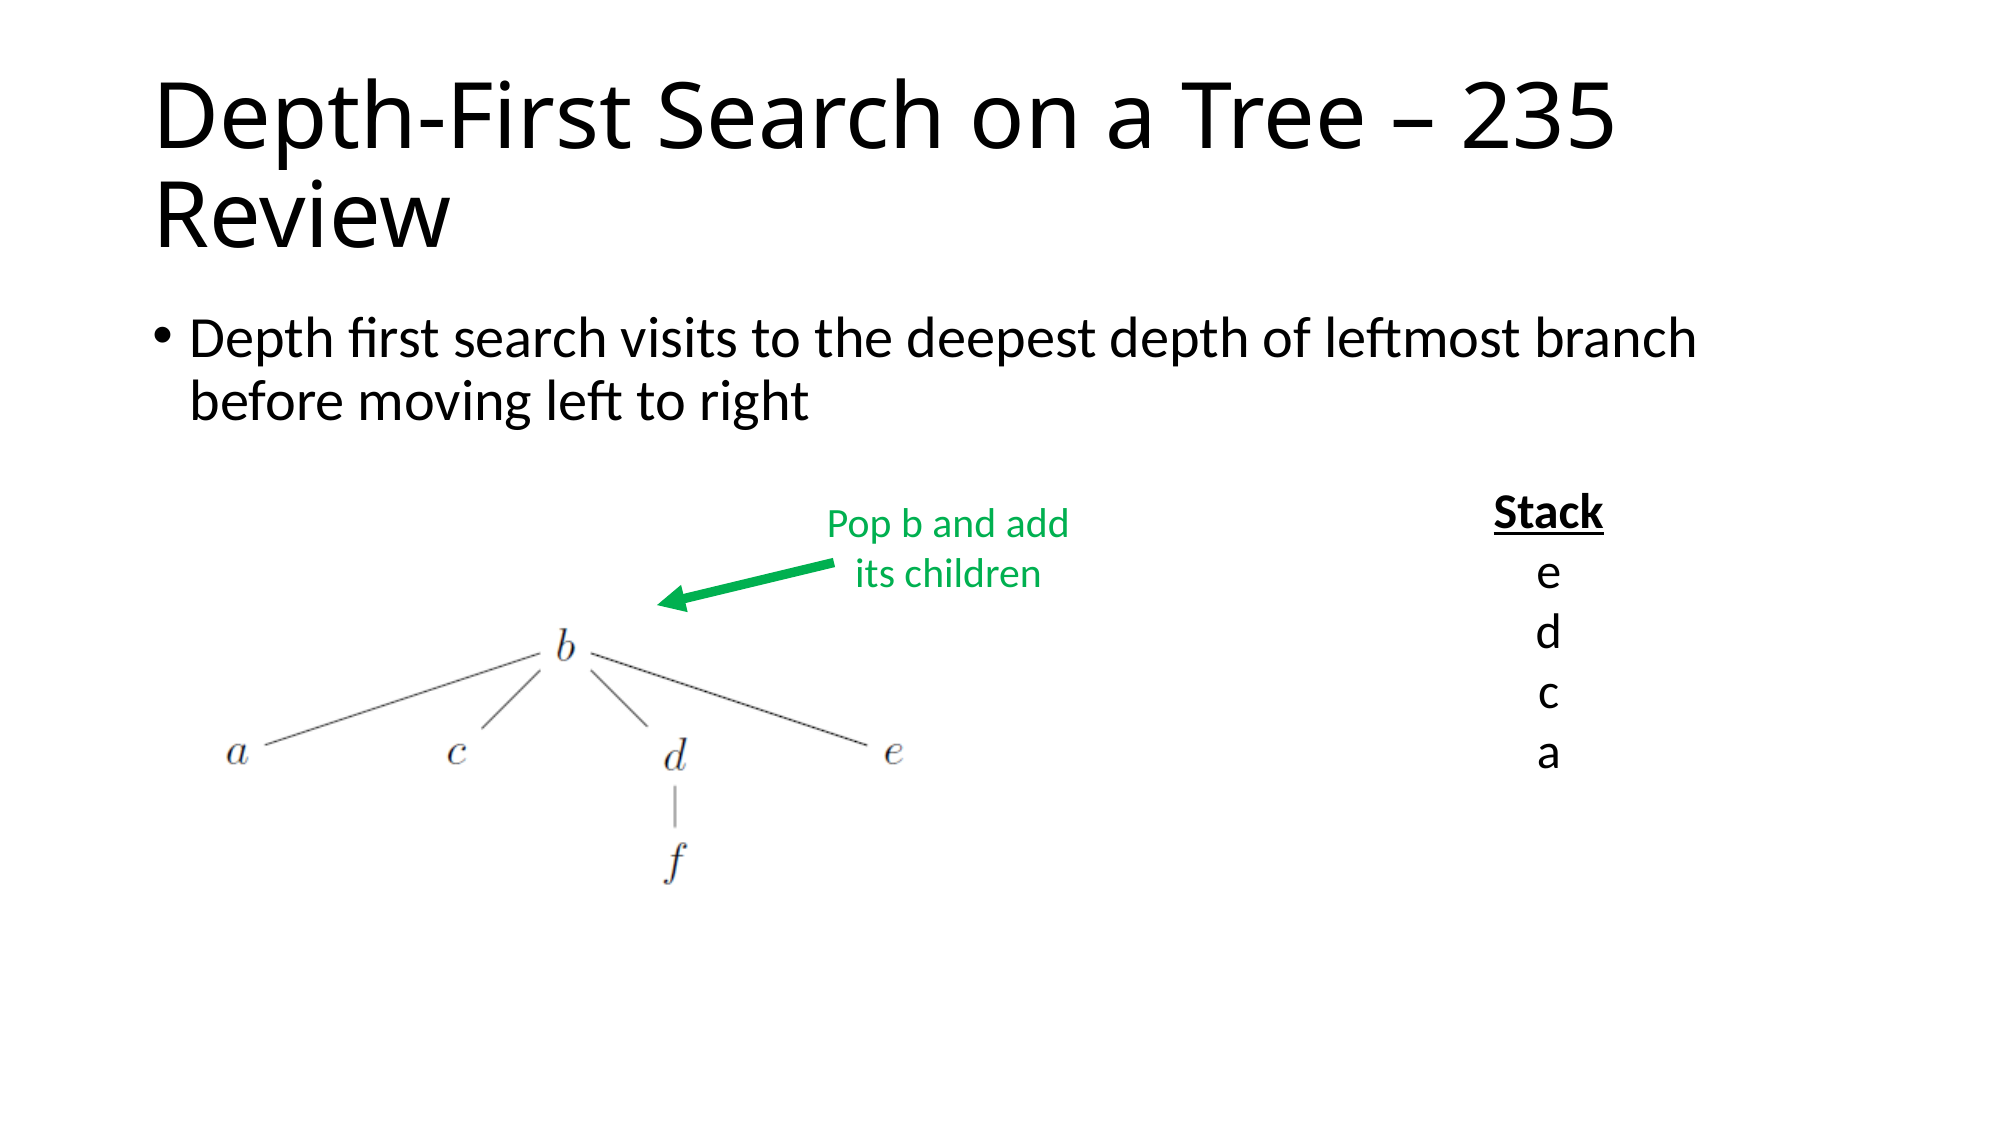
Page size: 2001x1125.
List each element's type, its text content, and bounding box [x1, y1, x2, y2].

title Depth-First Search on a Tree – 235 Review [137, 59, 1863, 278]
picture [157, 604, 930, 913]
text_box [656, 562, 834, 606]
list Depth first search visits to the deepest depth of leftmost branch before moving left to right [137, 299, 1863, 1014]
text_box Stack e d c a [1478, 471, 1619, 846]
text_box Pop b and add its children [808, 488, 1088, 604]
